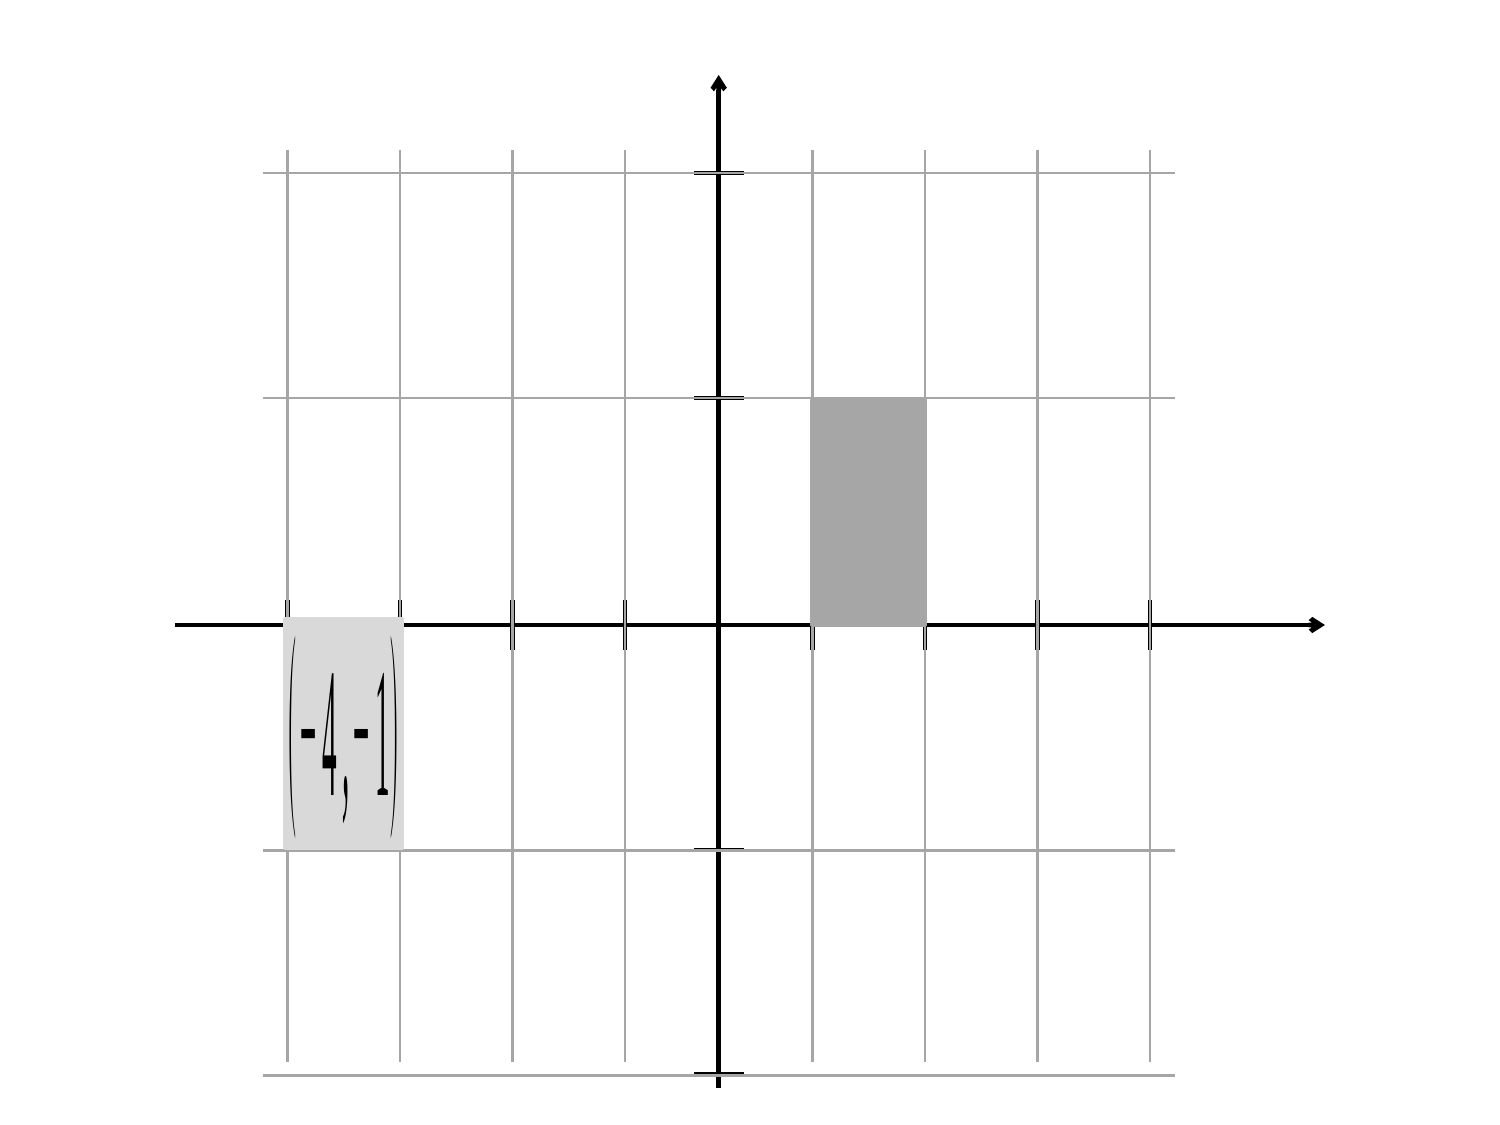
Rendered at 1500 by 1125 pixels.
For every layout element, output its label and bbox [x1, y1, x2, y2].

text_box [174, 74, 1326, 1088]
